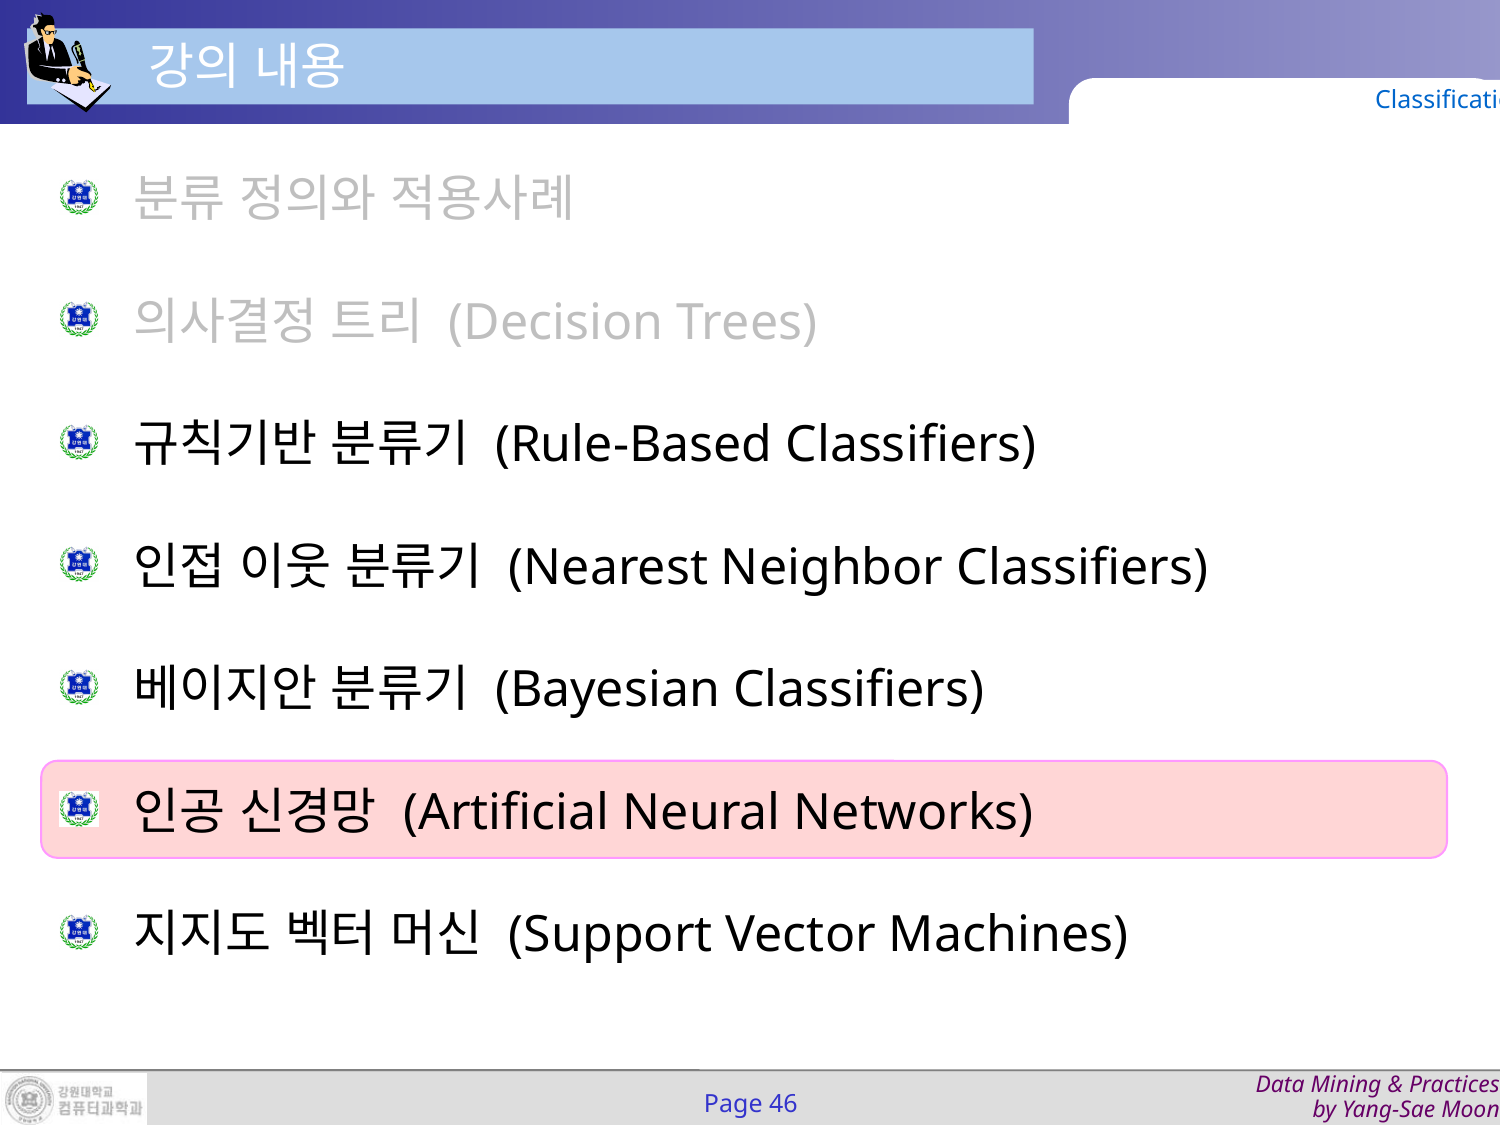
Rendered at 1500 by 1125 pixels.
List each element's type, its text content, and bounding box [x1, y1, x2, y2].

picture [2, 1073, 147, 1125]
picture [59, 914, 99, 950]
picture [59, 179, 99, 215]
text_box [41, 761, 53, 858]
text_box Classification [1273, 78, 1500, 120]
picture [59, 546, 99, 582]
text_box 분류 정의와 적용사례 의사결정 트리 (Decision Trees) 규칙기반 분류기 (Rule-Based Classifiers) 인접 이웃 분류기 (Nearest Neighbor Classifiers) 베이지안 분류기 (Bayesian Classifiers) 인공 신경망 (Artificial Neural Networks) 지지도 벡터 머신 (Support Vector Machines) [53, 160, 1459, 1090]
text_box 강의 내용 [133, 26, 880, 102]
picture [59, 791, 99, 827]
slide_number Page 46 [682, 1090, 819, 1124]
picture [59, 301, 99, 337]
picture [59, 424, 99, 460]
picture [59, 669, 99, 705]
